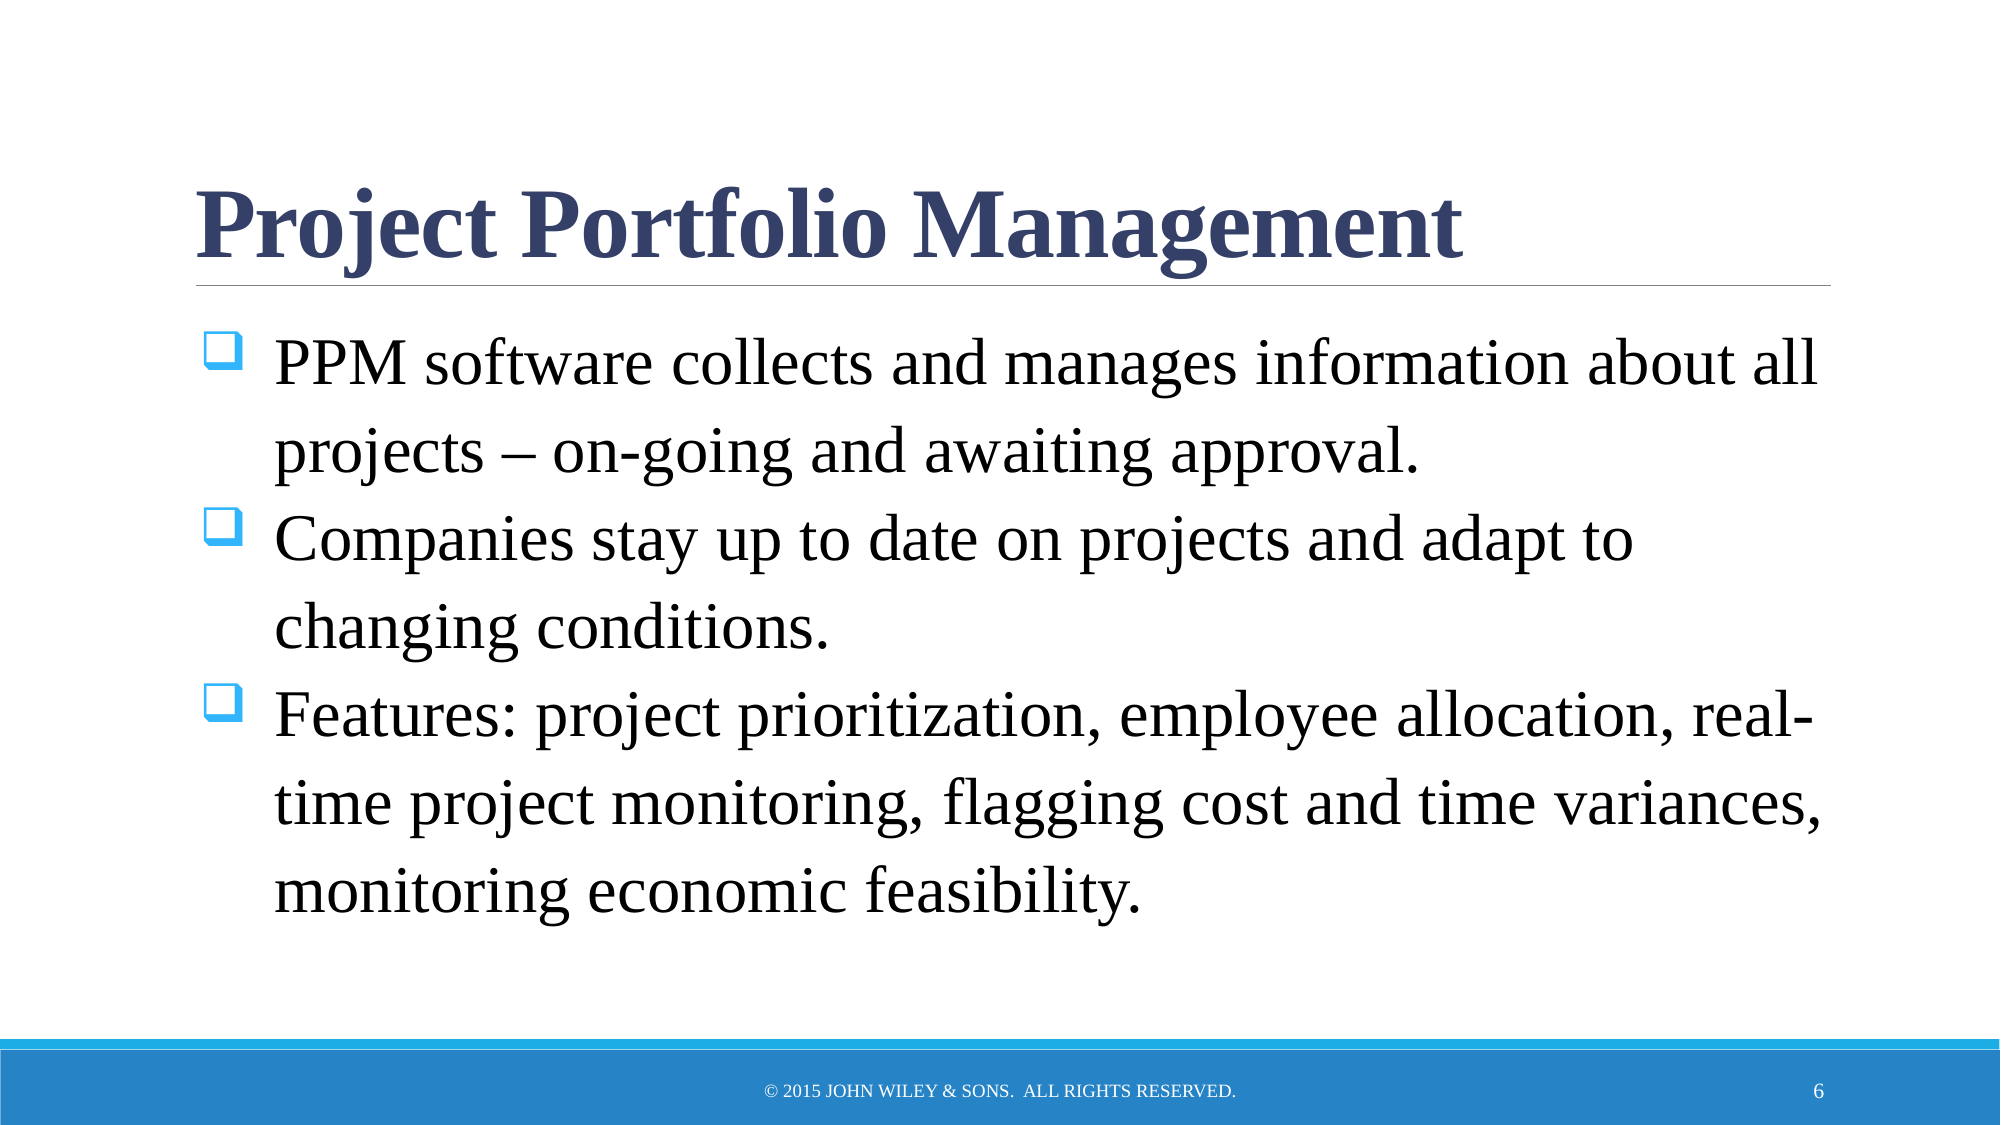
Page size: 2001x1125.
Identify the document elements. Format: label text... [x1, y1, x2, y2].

title Project Portfolio Management [180, 47, 1830, 285]
slide_number 6 [1624, 1059, 1840, 1120]
list PPM software collects and manages information about all projects – on-going and awaiting approval. Companies stay up to date on projects and adapt to changing conditions. Features: project prioritization, employee allocation, real-time project monitoring, flagging cost and time variances, monitoring economic feasibility. [180, 302, 1830, 963]
footer © 2015 John Wiley & Sons. All Rights Reserved. [604, 1059, 1396, 1120]
